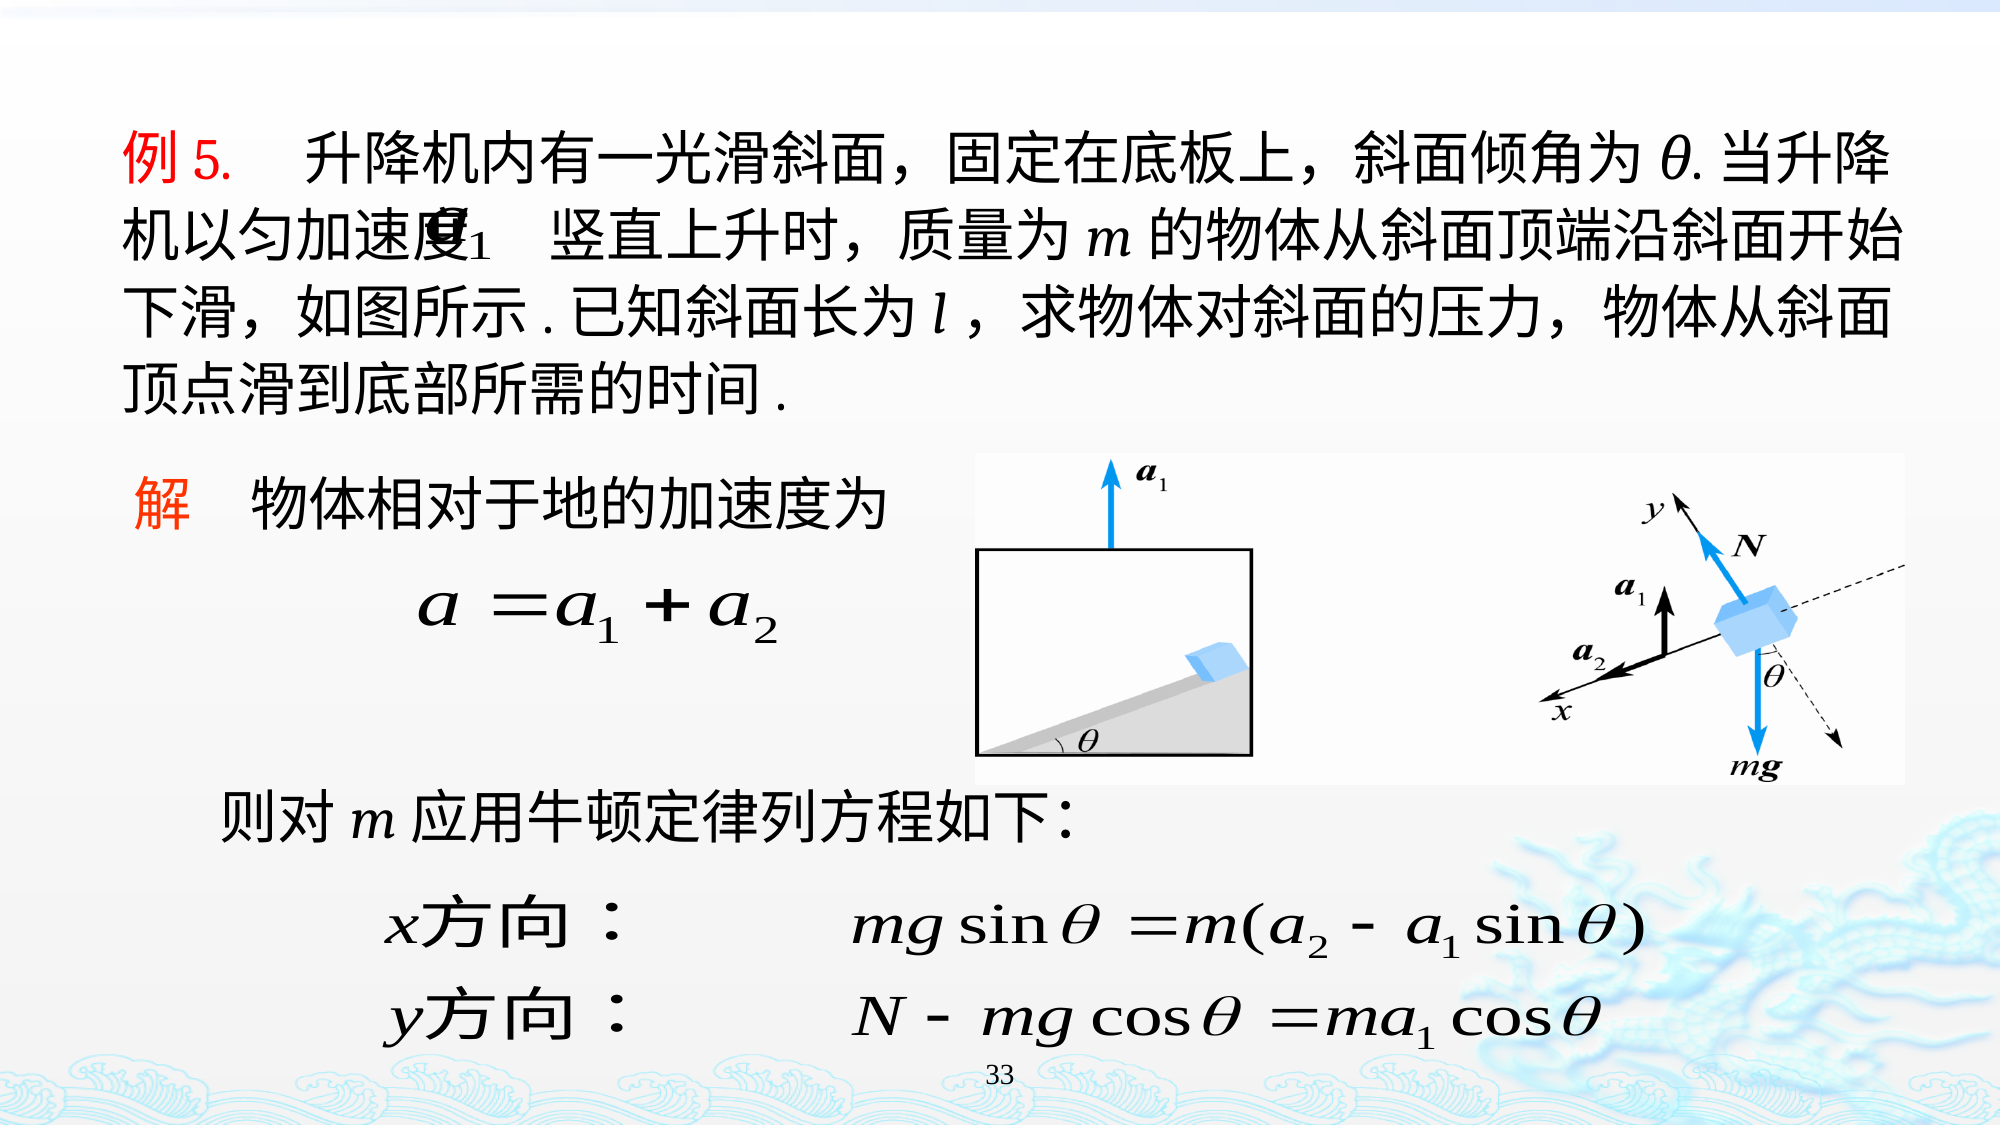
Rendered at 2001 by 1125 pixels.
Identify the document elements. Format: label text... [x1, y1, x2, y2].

picture [974, 452, 1905, 786]
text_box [118, 452, 974, 661]
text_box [369, 885, 1663, 1061]
text_box 则对m应用牛顿定律列方程如下： [204, 772, 1875, 858]
footer 33 [683, 1061, 1317, 1103]
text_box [105, 104, 1930, 432]
